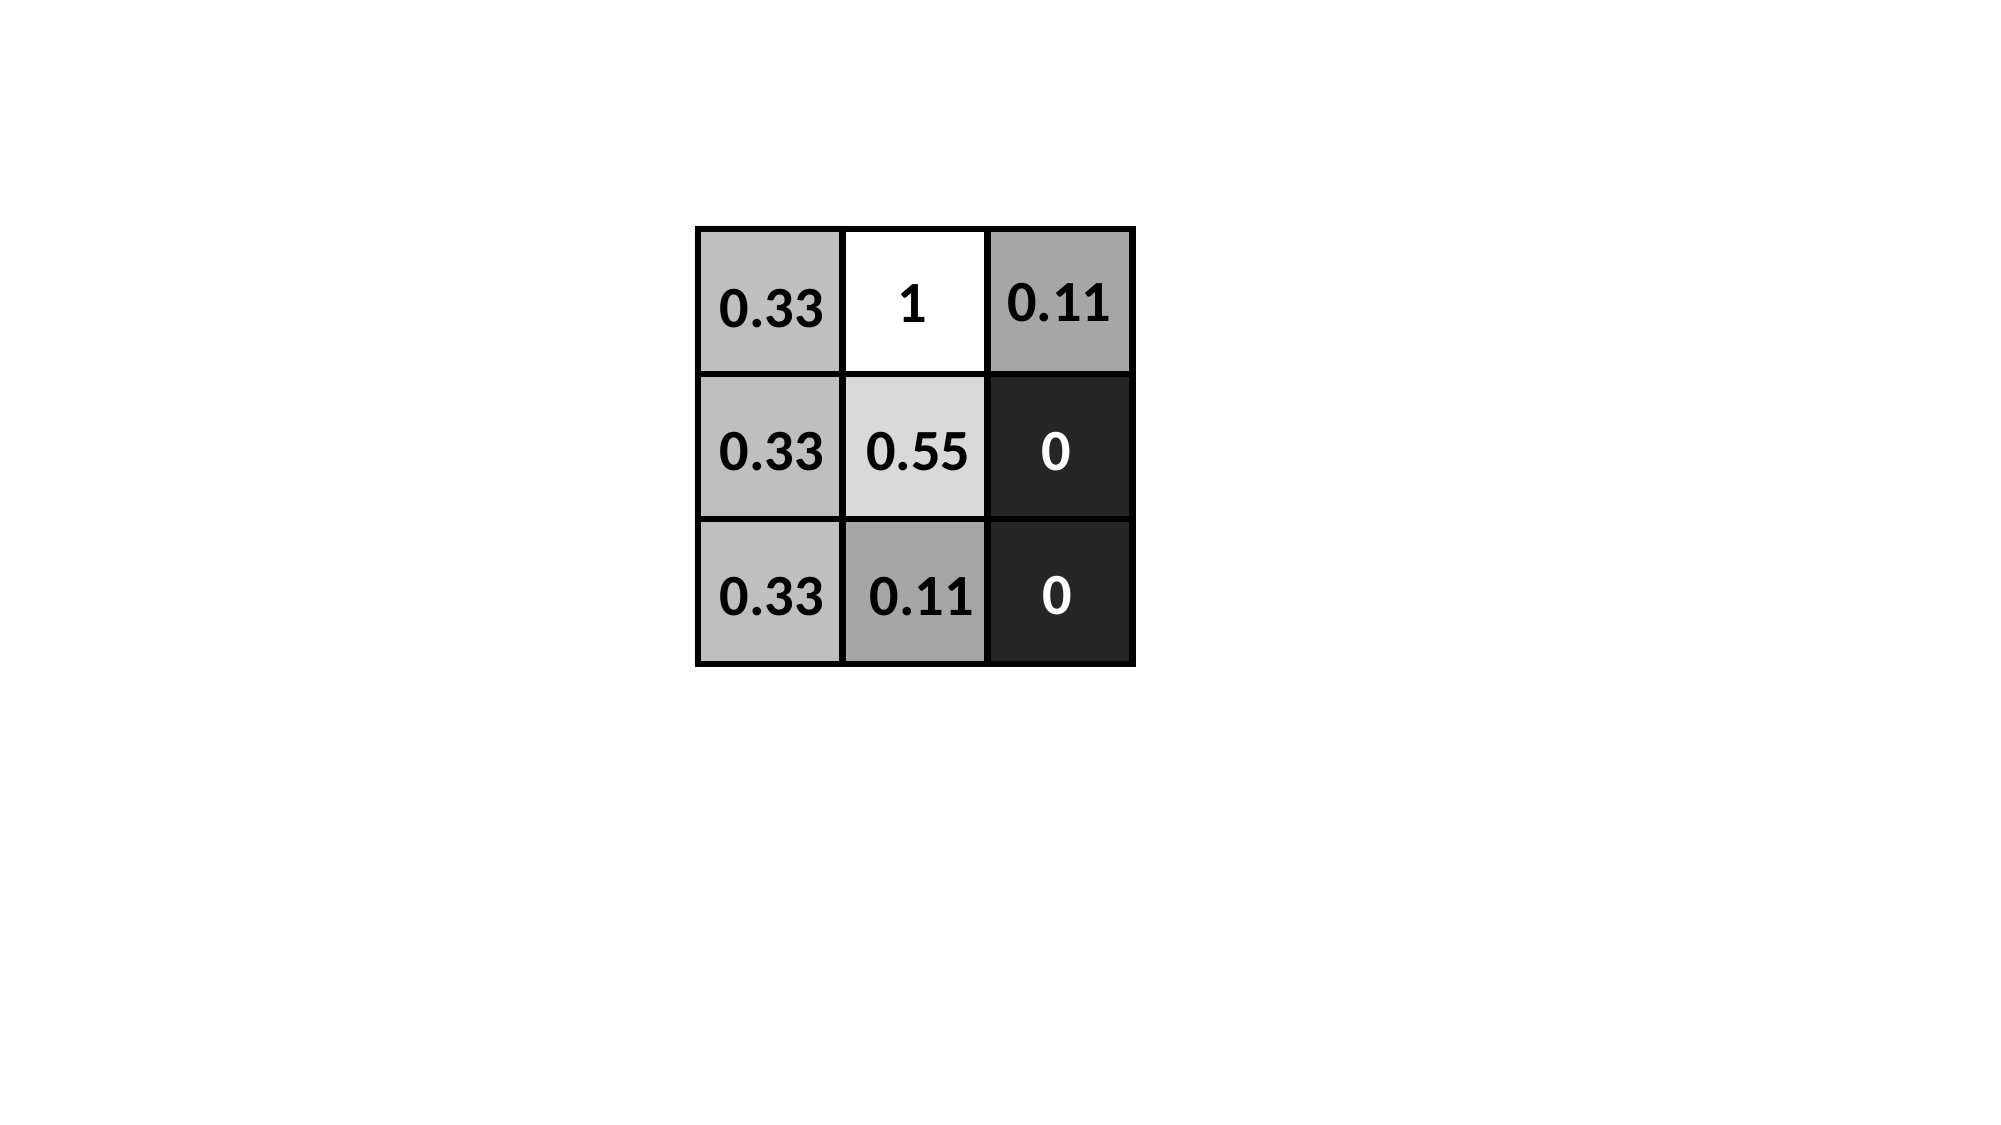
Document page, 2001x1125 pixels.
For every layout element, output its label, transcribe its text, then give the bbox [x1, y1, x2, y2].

text_box [694, 225, 844, 665]
text_box 0.55 [851, 405, 1026, 490]
text_box 0.11 [992, 255, 1206, 341]
text_box 0 [1027, 548, 1241, 634]
text_box [987, 228, 1133, 373]
text_box [697, 373, 1134, 518]
text_box 0.33 [705, 261, 918, 347]
text_box [697, 228, 844, 373]
text_box 0.33 [705, 405, 851, 490]
text_box [697, 518, 1134, 665]
text_box 0.11 [855, 550, 1068, 635]
text_box 1 [882, 256, 948, 342]
text_box 0 [1026, 405, 1133, 490]
text_box 0.33 [705, 550, 855, 635]
text_box [844, 228, 987, 373]
